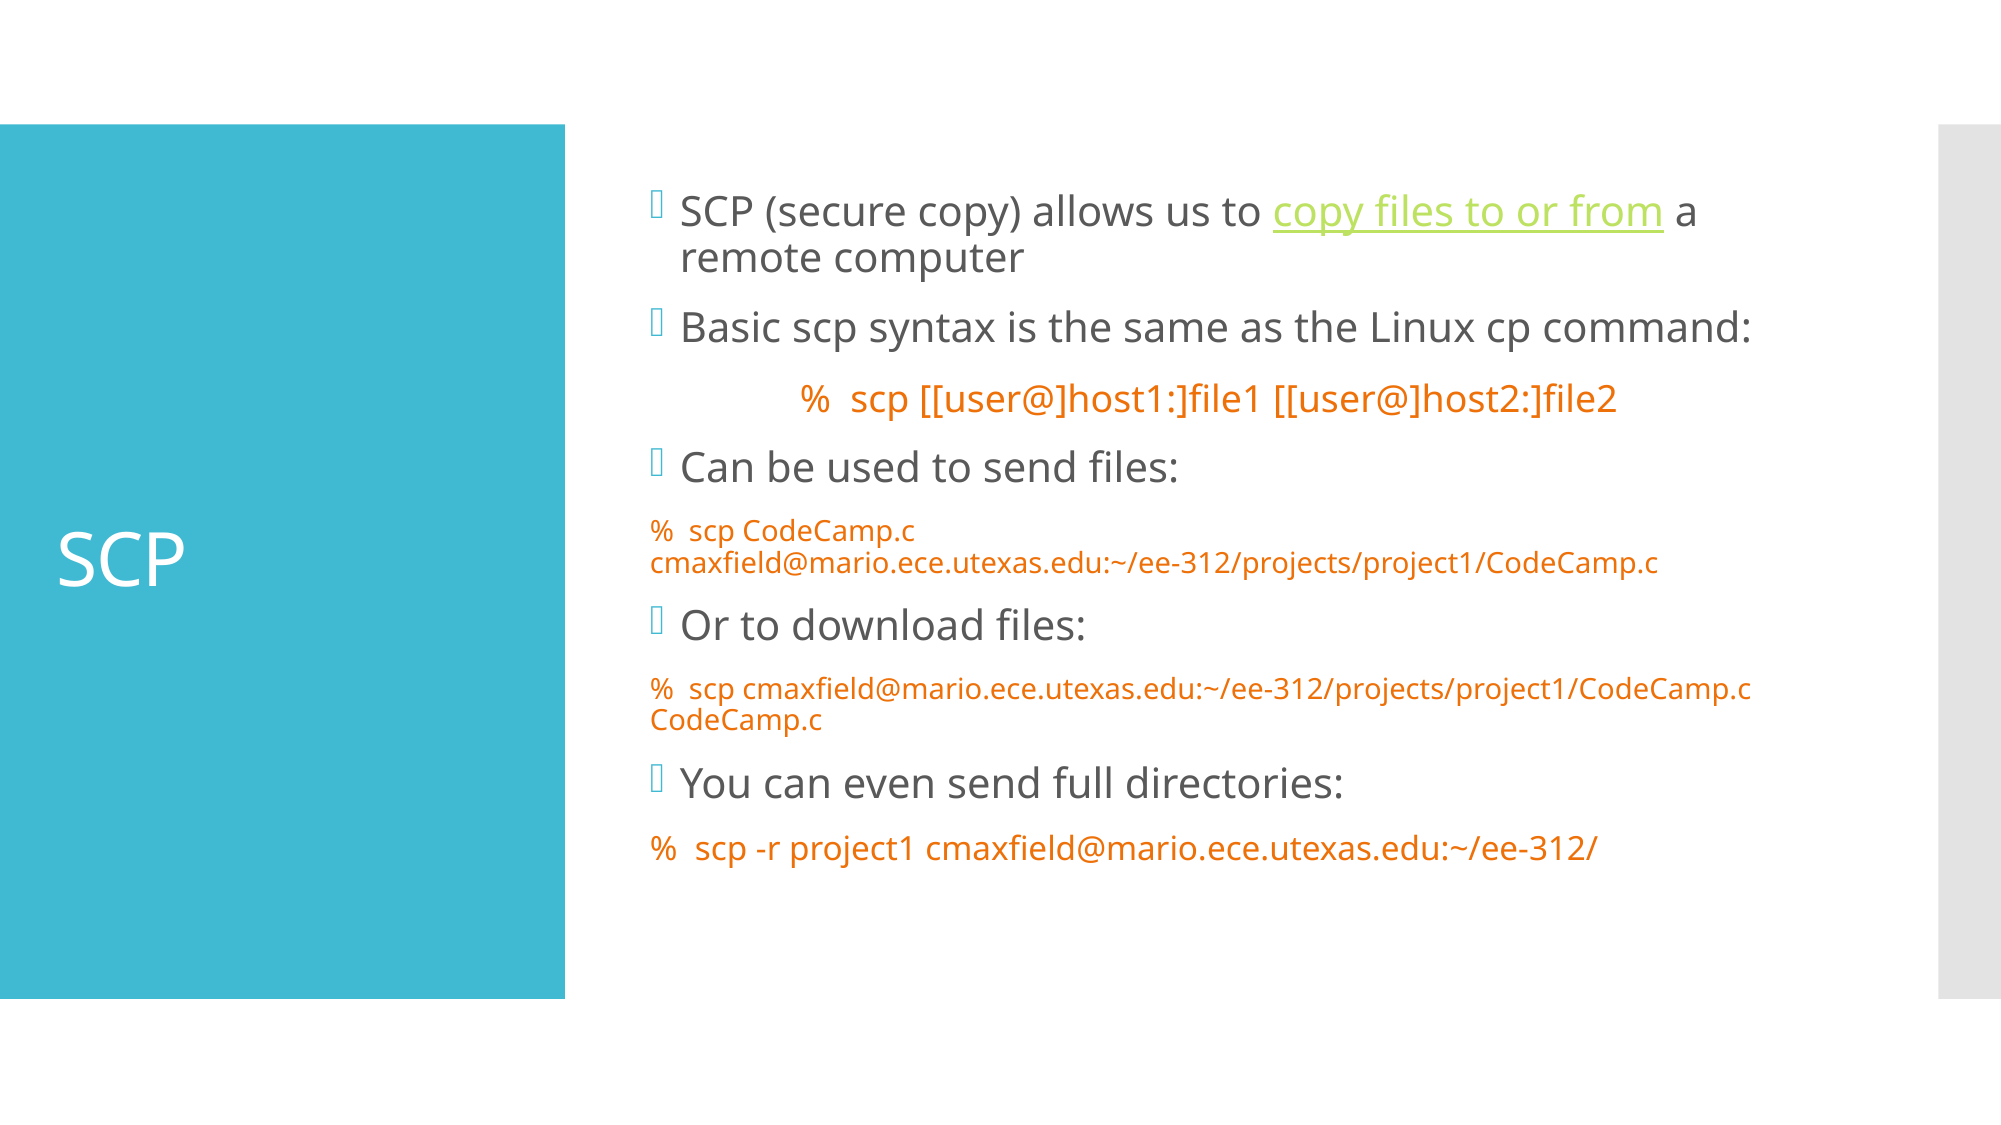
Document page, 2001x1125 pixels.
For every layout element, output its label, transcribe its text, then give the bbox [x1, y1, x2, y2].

list SCP (secure copy) allows us to copy files to or from a remote computer Basic scp syntax is the same as the Linux cp command: % scp [[user@]host1:]file1 [[user@]host2:]file2 Can be used to send files: % scp CodeCamp.c cmaxfield@mario.ece.utexas.edu:~/ee-312/projects/project1/CodeCamp.c Or to download files: % scp cmaxfield@mario.ece.utexas.edu:~/ee-312/projects/project1/CodeCamp.c CodeCamp.c You can even send full directories: % scp -r project1 cmaxfield@mario.ece.utexas.edu:~/ee-312/ [634, 141, 1835, 982]
title SCP [41, 184, 525, 940]
